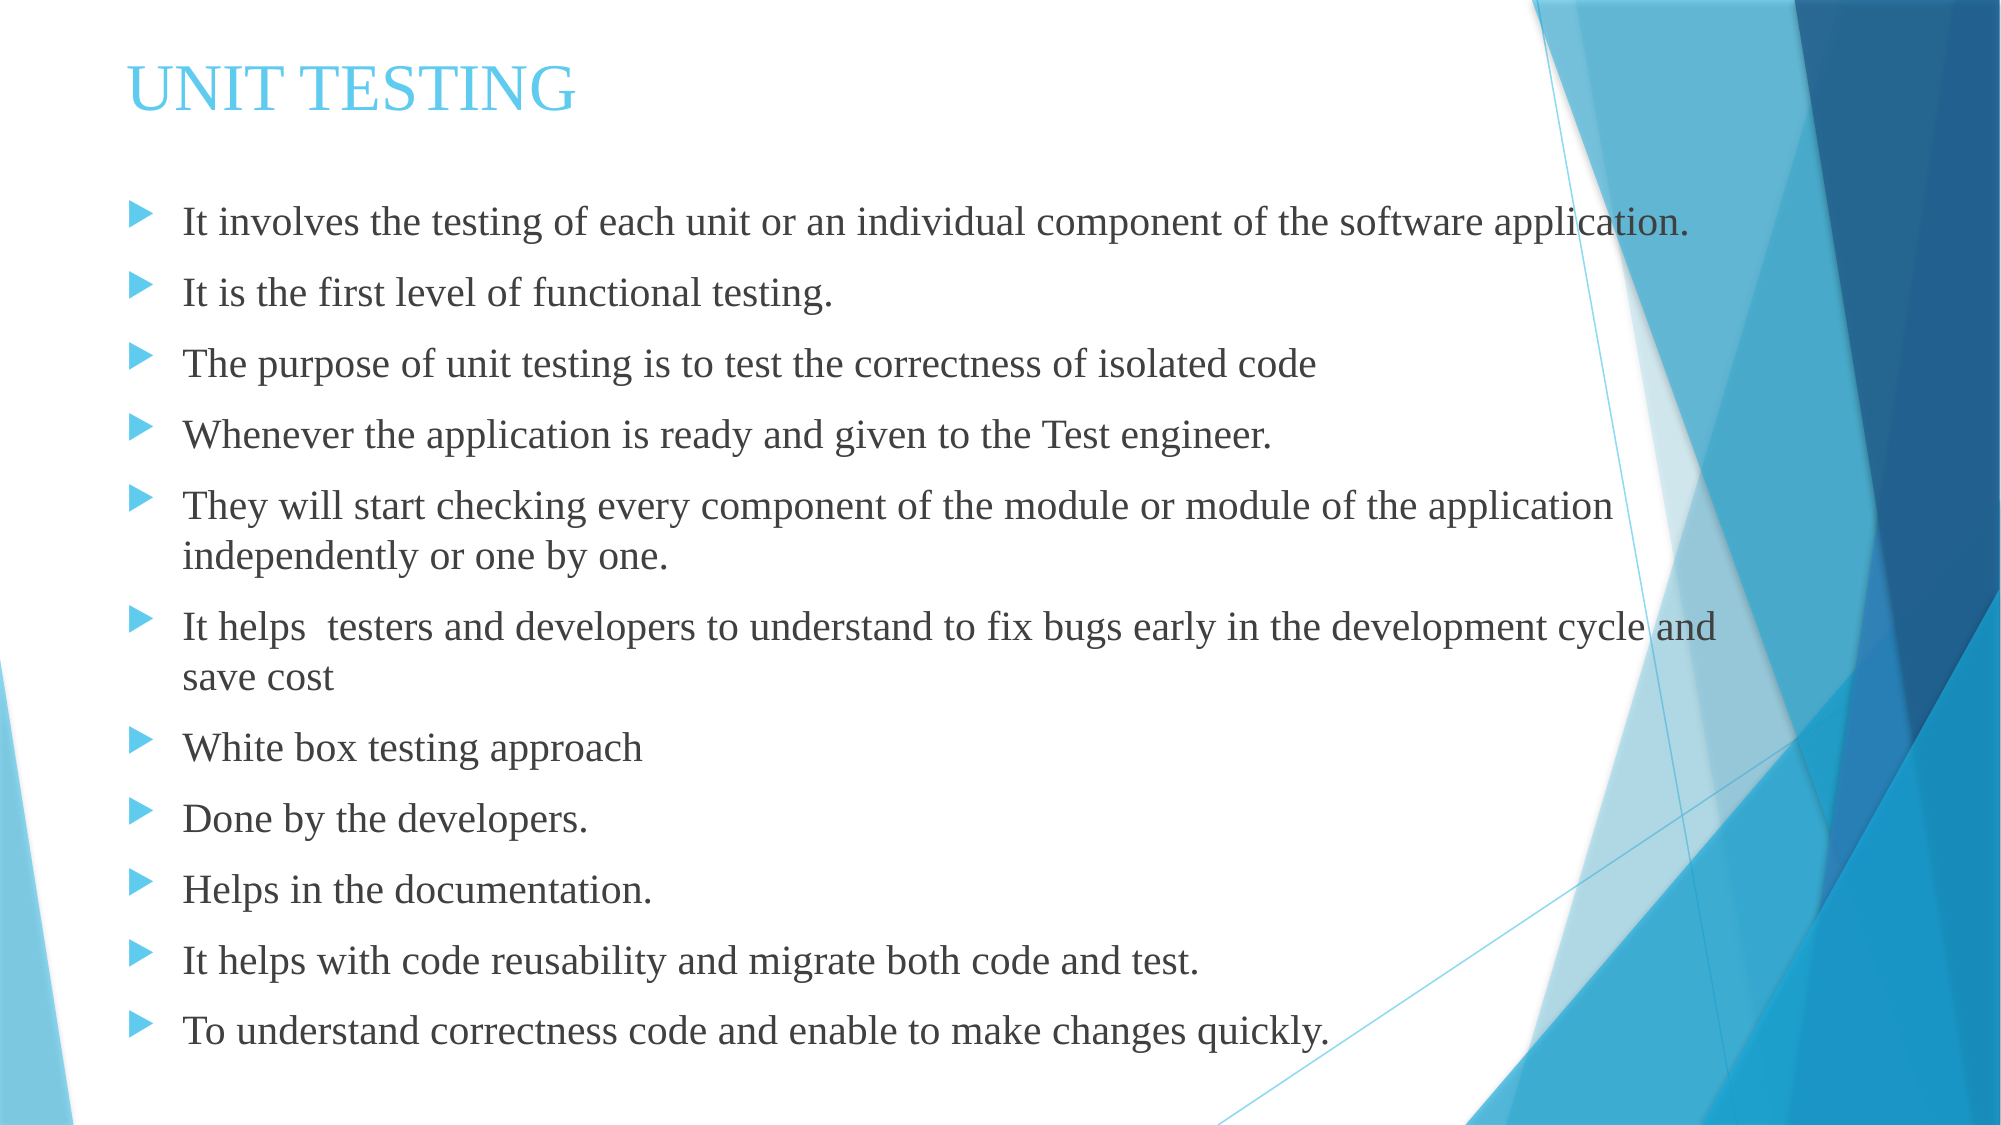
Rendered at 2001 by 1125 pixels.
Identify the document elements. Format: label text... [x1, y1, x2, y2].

list It involves the testing of each unit or an individual component of the software application. It is the first level of functional testing. The purpose of unit testing is to test the correctness of isolated code Whenever the application is ready and given to the Test engineer. They will start checking every component of the module or module of the application independently or one by one. It helps testers and developers to understand to fix bugs early in the development cycle and save cost White box testing approach Done by the developers. Helps in the documentation. It helps with code reusability and migrate both code and test. To understand correctness code and enable to make changes quickly. [111, 186, 1736, 1108]
title UNIT TESTING [111, 36, 1522, 155]
